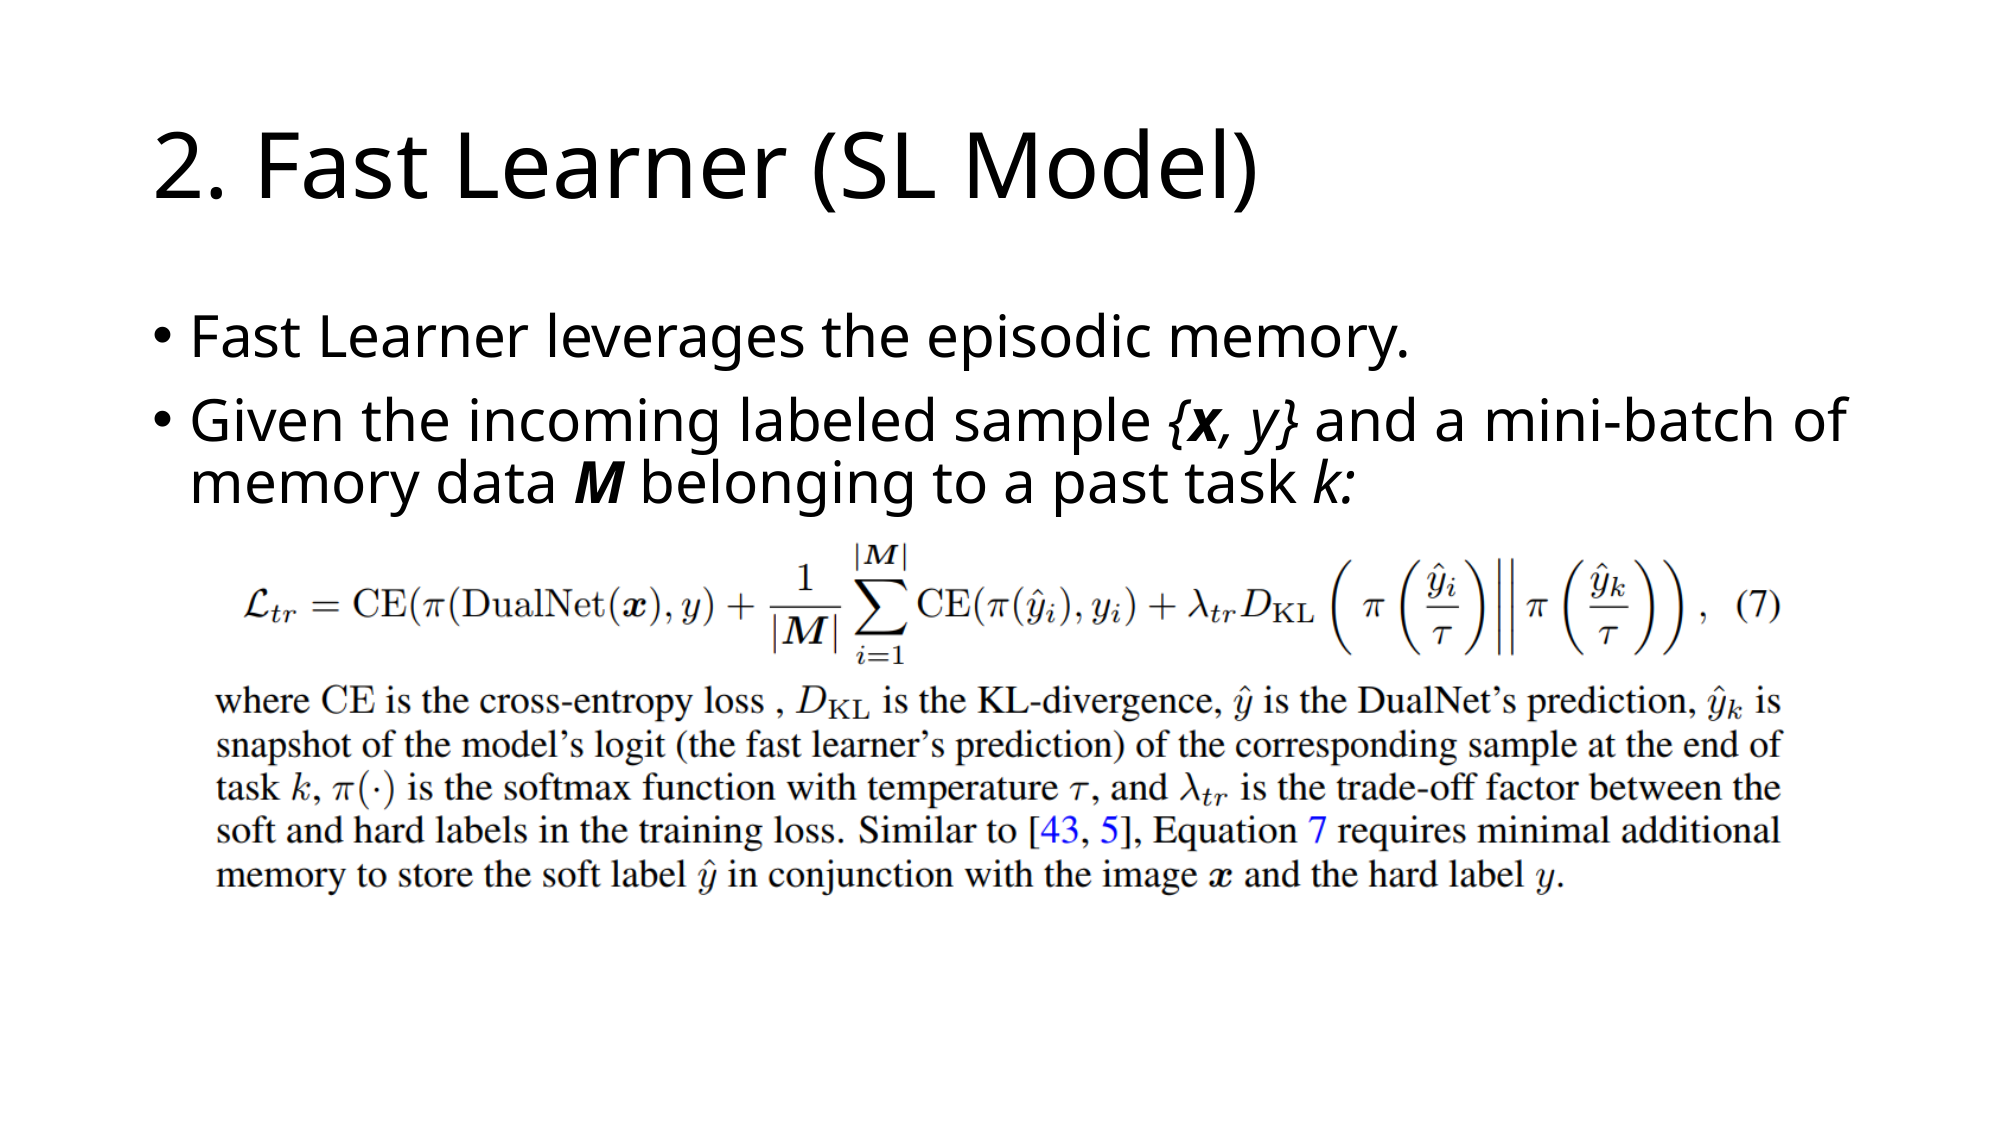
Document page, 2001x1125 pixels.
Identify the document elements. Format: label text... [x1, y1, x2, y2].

picture [204, 539, 1796, 901]
list Fast Learner leverages the episodic memory. Given the incoming labeled sample {x, y} and a mini-batch of memory data M belonging to a past task k: [137, 299, 1863, 1014]
title 2. Fast Learner (SL Model) [137, 59, 1863, 278]
